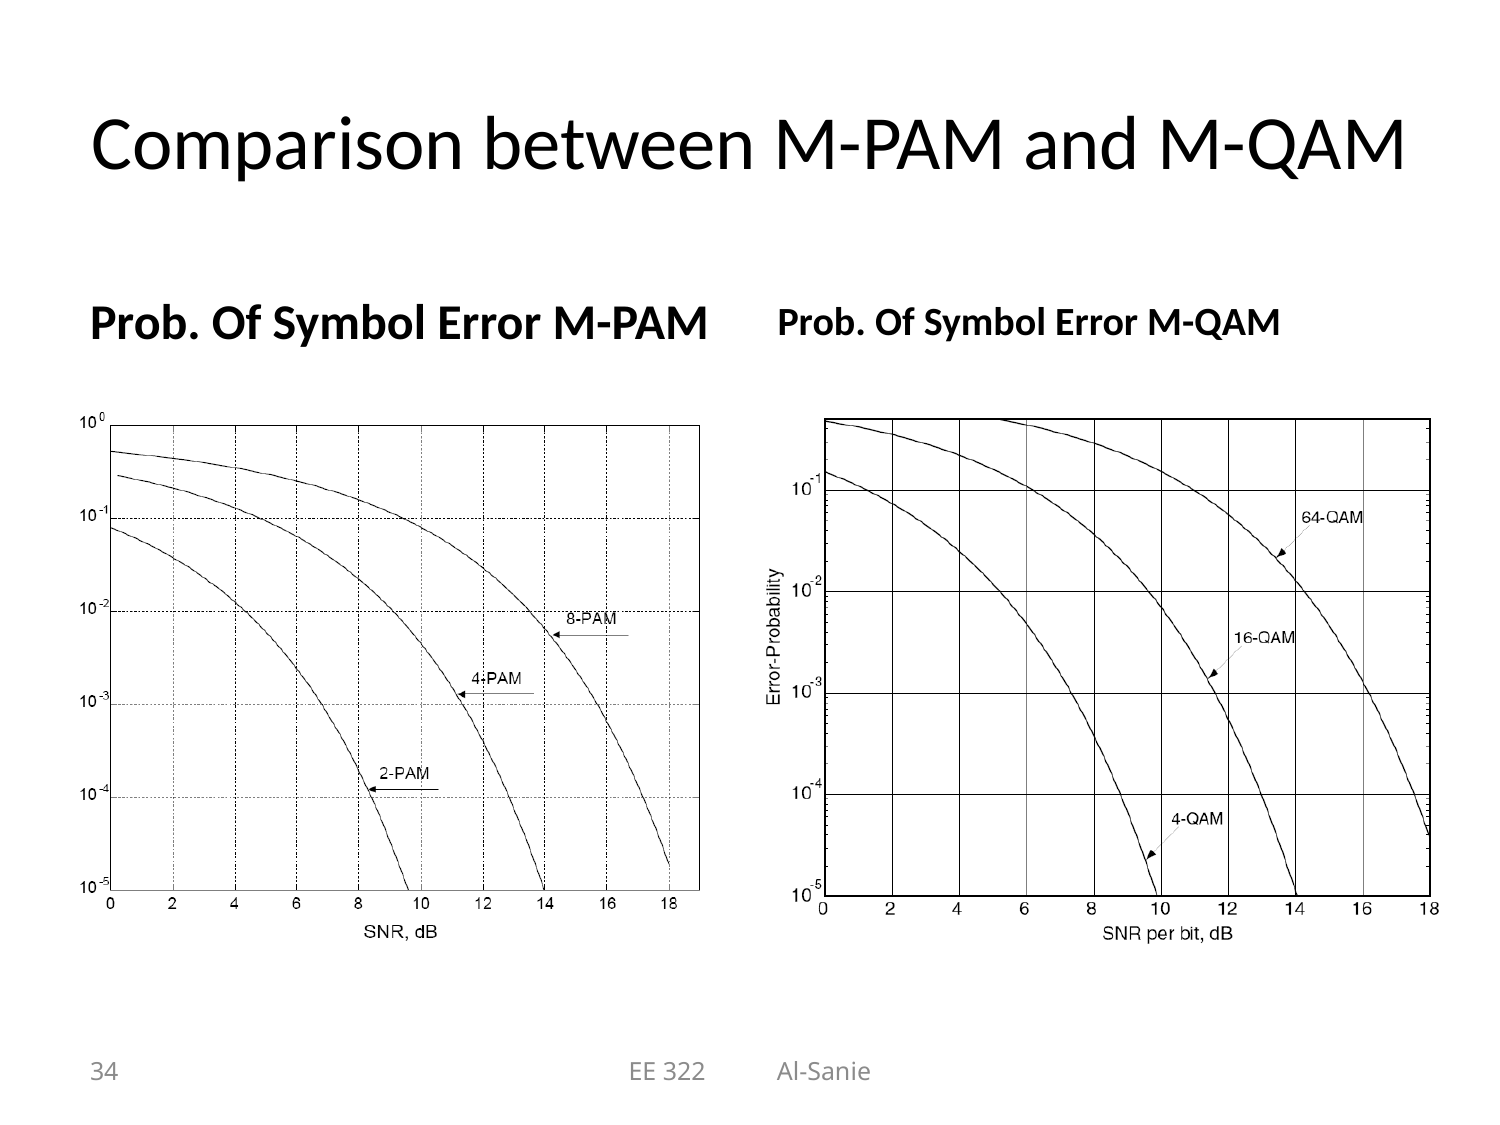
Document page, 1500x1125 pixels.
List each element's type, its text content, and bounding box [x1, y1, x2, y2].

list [74, 398, 727, 954]
list Prob. Of Symbol Error M-PAM [75, 251, 738, 357]
title Comparison between M-PAM and M-QAM [75, 45, 1425, 233]
slide_number 34 [75, 1042, 425, 1103]
list Prob. Of Symbol Error M-QAM [762, 249, 1426, 355]
footer EE 322 Al-Sanie [512, 1042, 988, 1103]
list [749, 399, 1467, 956]
